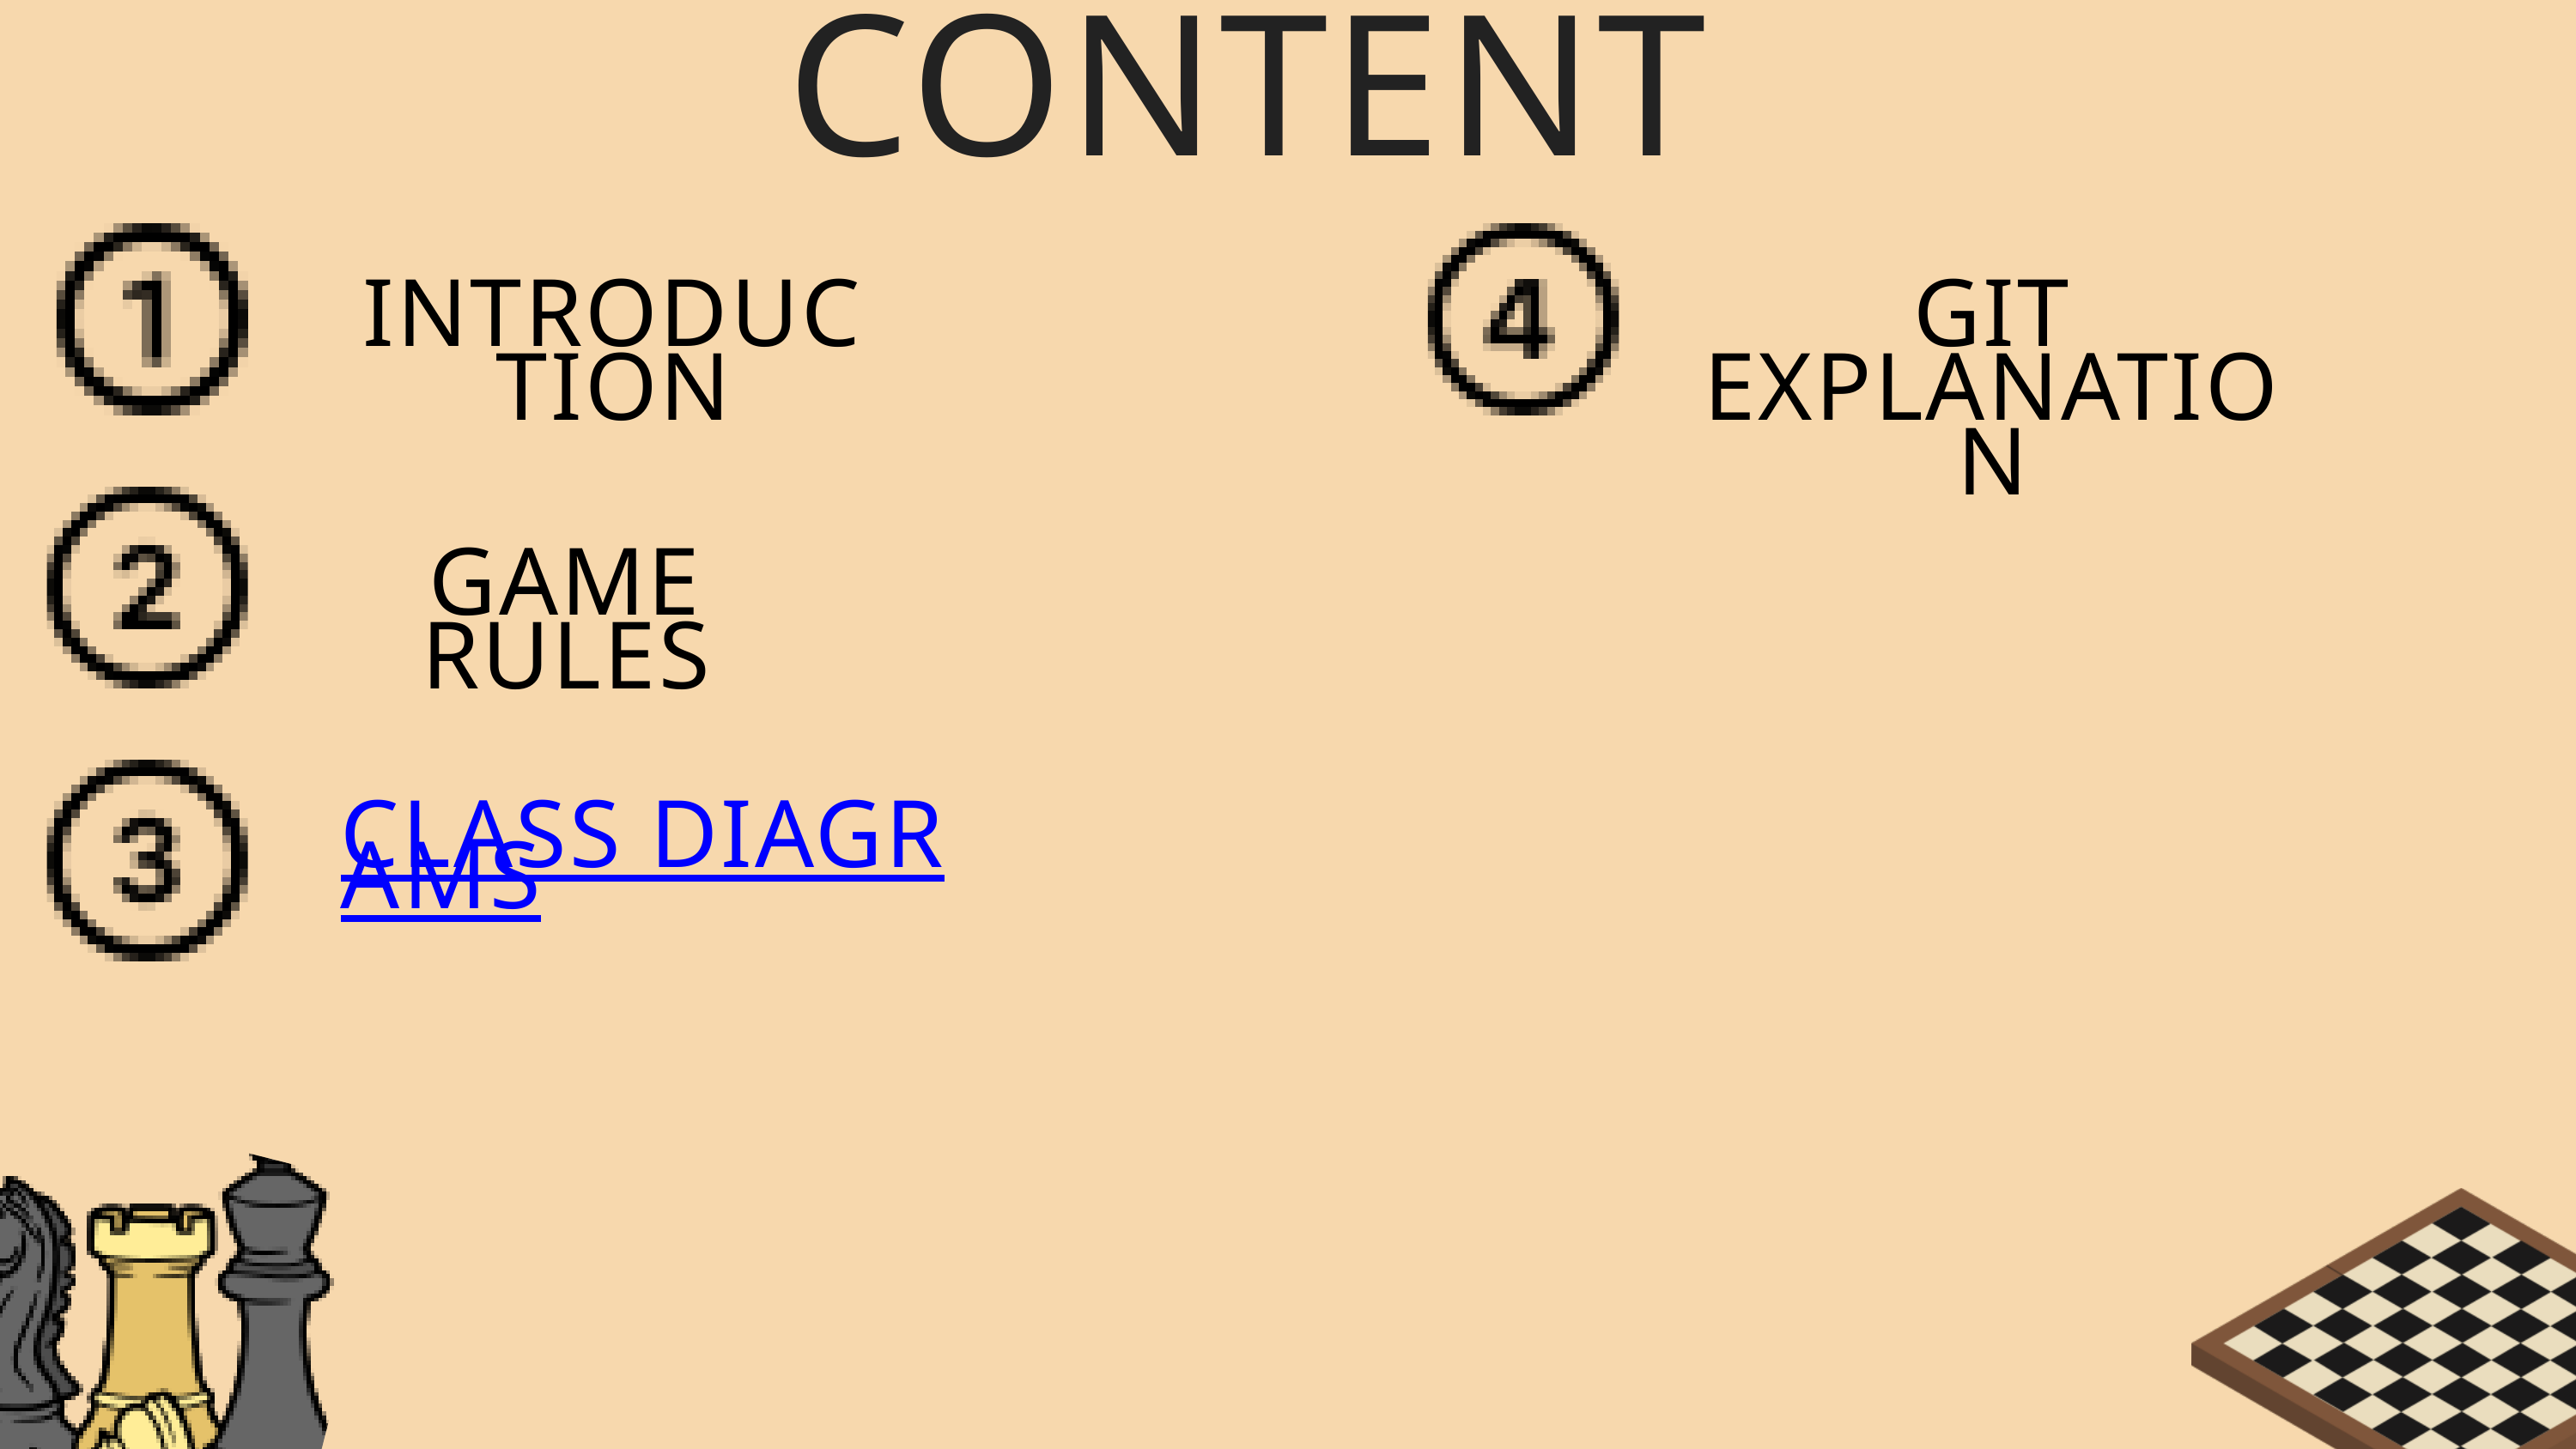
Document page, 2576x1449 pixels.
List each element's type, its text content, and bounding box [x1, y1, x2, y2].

text_box CONTENT [501, 58, 1993, 332]
text_box [0, 1090, 388, 1449]
text_box [2191, 1188, 2576, 1449]
text_box [46, 487, 248, 688]
text_box [1427, 332, 1619, 415]
text_box GAME RULES [340, 559, 792, 708]
text_box INTRODUCTION [340, 290, 887, 440]
text_box CLASS DIAGRAMS [340, 827, 962, 901]
text_box GIT EXPLANATION [1672, 290, 2313, 514]
text_box [46, 760, 248, 962]
text_box [56, 223, 248, 415]
